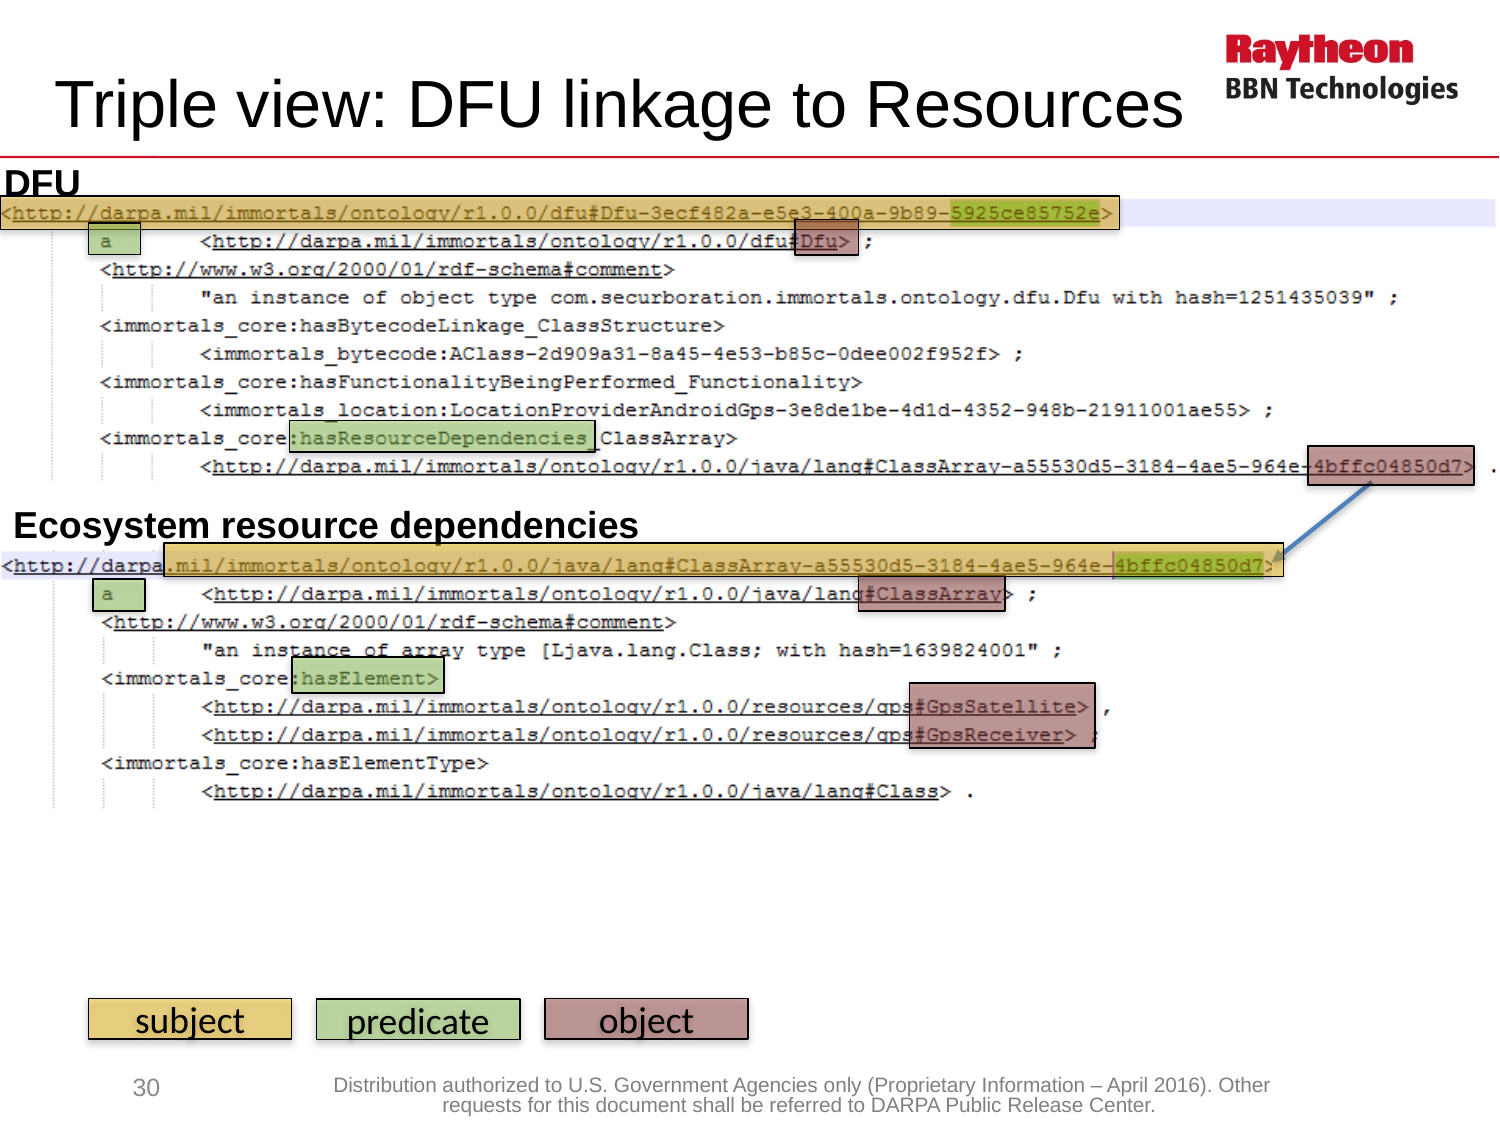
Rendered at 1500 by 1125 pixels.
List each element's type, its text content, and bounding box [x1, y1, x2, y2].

text_box DFU [0, 151, 96, 193]
title Triple view: DFU linkage to Resources [39, 44, 1390, 158]
text_box predicate [316, 998, 521, 1040]
slide_number 30 [42, 1056, 251, 1116]
picture [1222, 31, 1460, 108]
text_box Ecosystem resource dependencies [0, 493, 655, 548]
text_box [1276, 571, 1284, 577]
text_box subject [88, 998, 292, 1040]
text_box [163, 542, 1266, 548]
picture [0, 198, 1496, 483]
picture [0, 549, 1273, 810]
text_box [1271, 481, 1373, 563]
text_box object [544, 998, 749, 1040]
